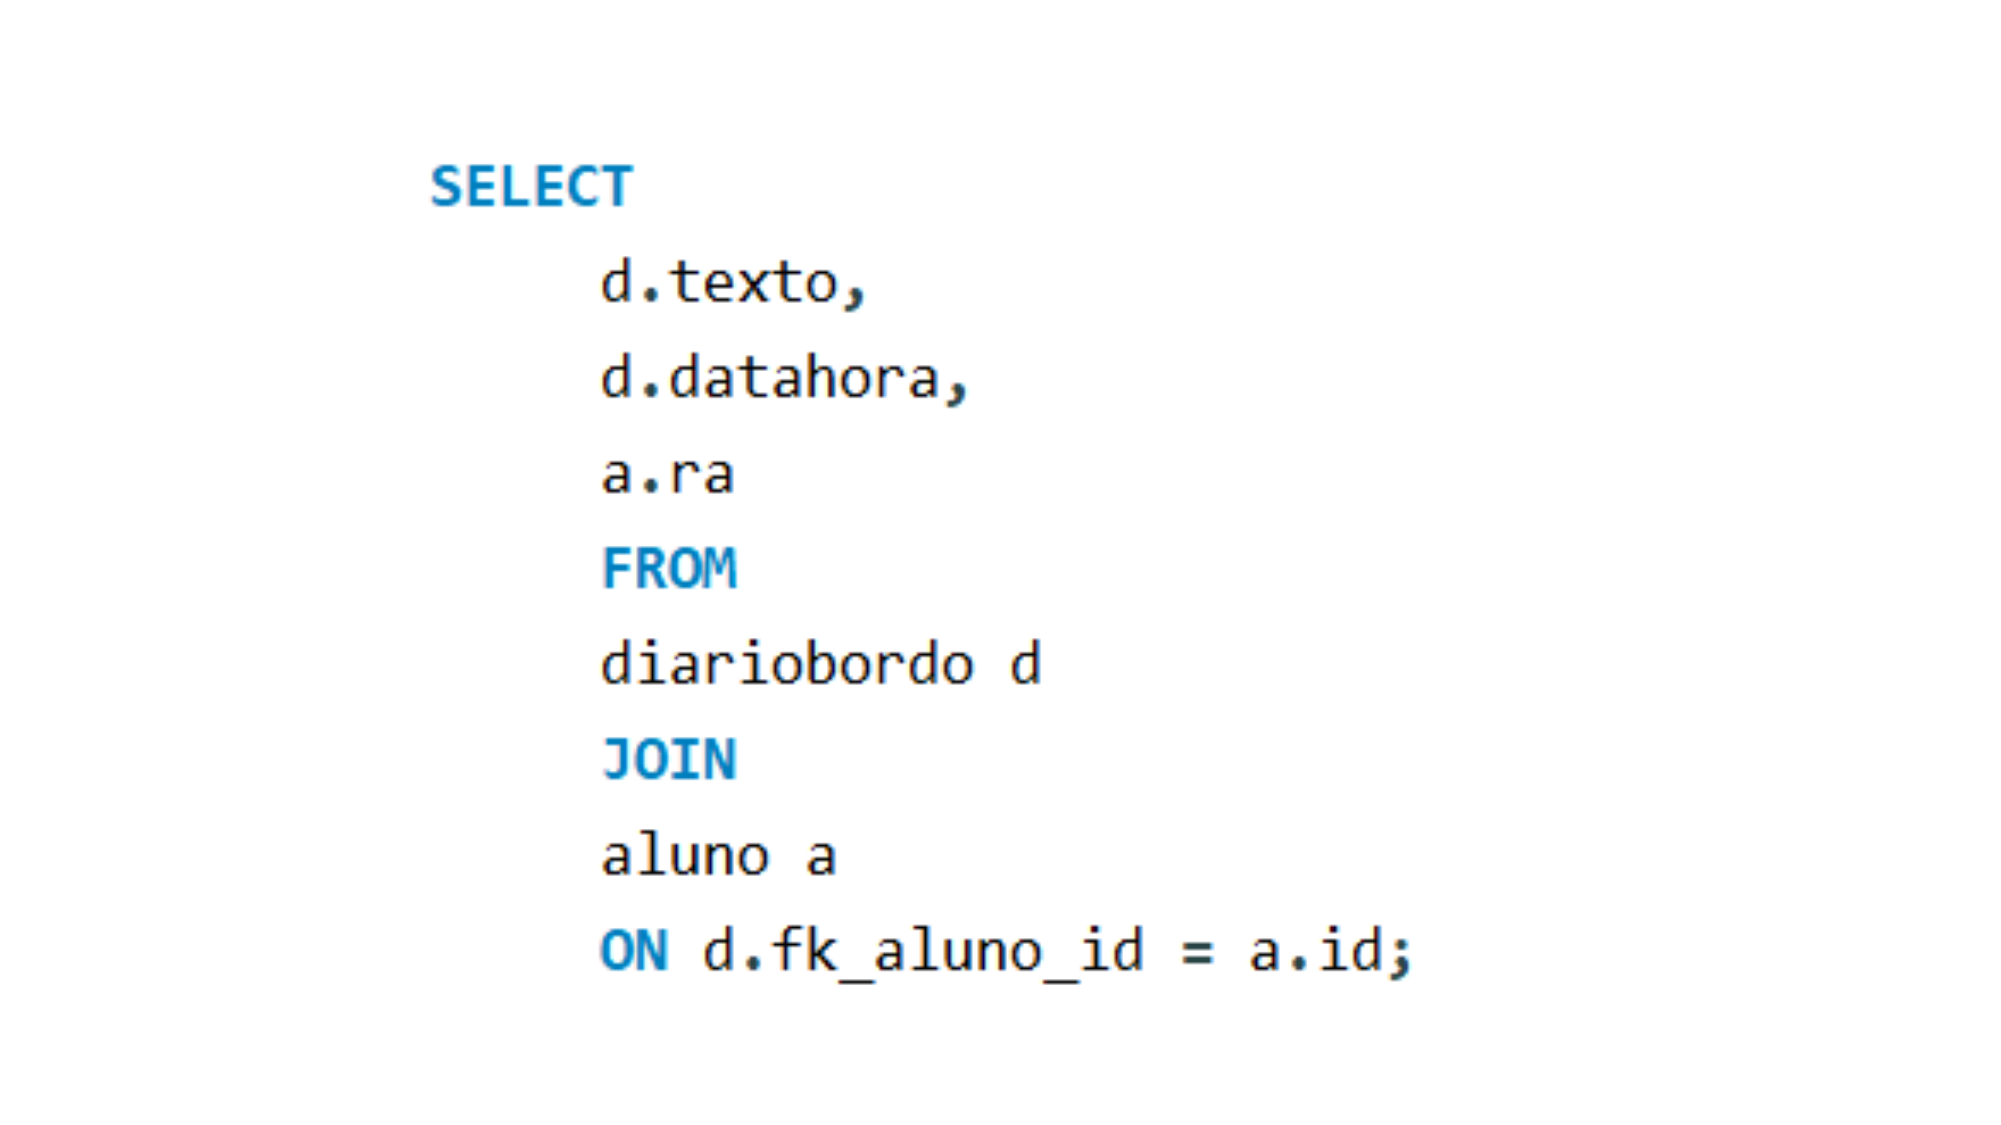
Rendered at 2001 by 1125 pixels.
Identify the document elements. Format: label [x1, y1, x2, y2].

picture [386, 139, 1638, 1002]
